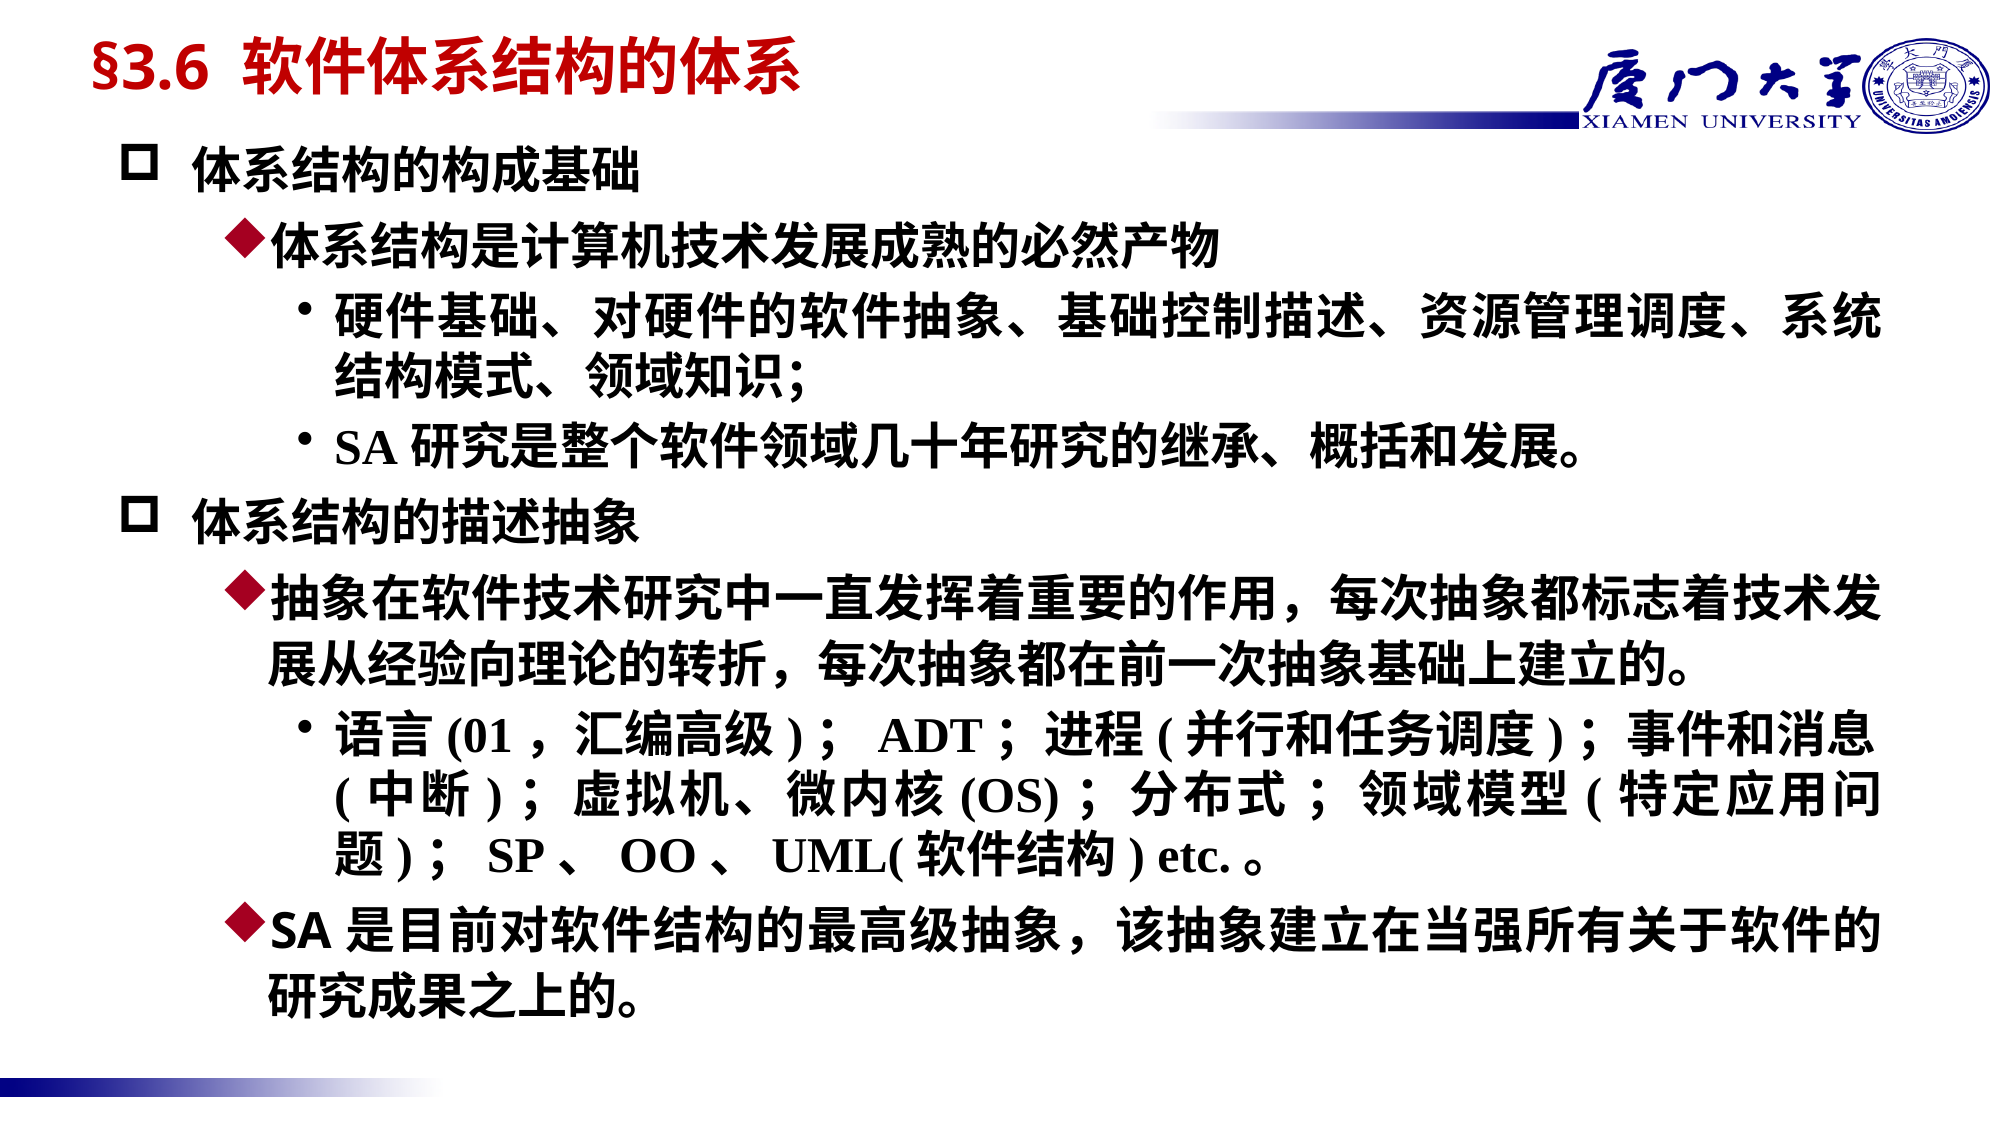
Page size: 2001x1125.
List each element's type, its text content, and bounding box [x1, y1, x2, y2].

title §3.6 软件体系结构的体系 [19, 21, 1341, 162]
picture [1582, 49, 1861, 125]
list 体系结构的构成基础 体系结构是计算机技术发展成熟的必然产物 硬件基础、对硬件的软件抽象、基础控制描述、资源管理调度、系统结构模式、领域知识； SA研究是整个软件领域几十年研究的继承、概括和发展。 体系结构的描述抽象 抽象在软件技术研究中一直发挥着重要的作用，每次抽象都标志着技术发展从经验向理论的转折，每次抽象都在前一次抽象基础上建立的。 语言(01，汇编高级)；ADT；进程(并行和任务调度)；事件和消息(中断)；虚拟机、微内核(OS)；分布式 ；领域模型(特定应用问题)；SP、OO、UML(软件结构) etc.。 SA是目前对软件结构的最高级抽象，该抽象建立在当强所有关于软件的研究成果之上的。 [102, 125, 1898, 1012]
picture [1862, 38, 1990, 134]
picture [1346, 111, 1579, 125]
picture [0, 1078, 676, 1097]
